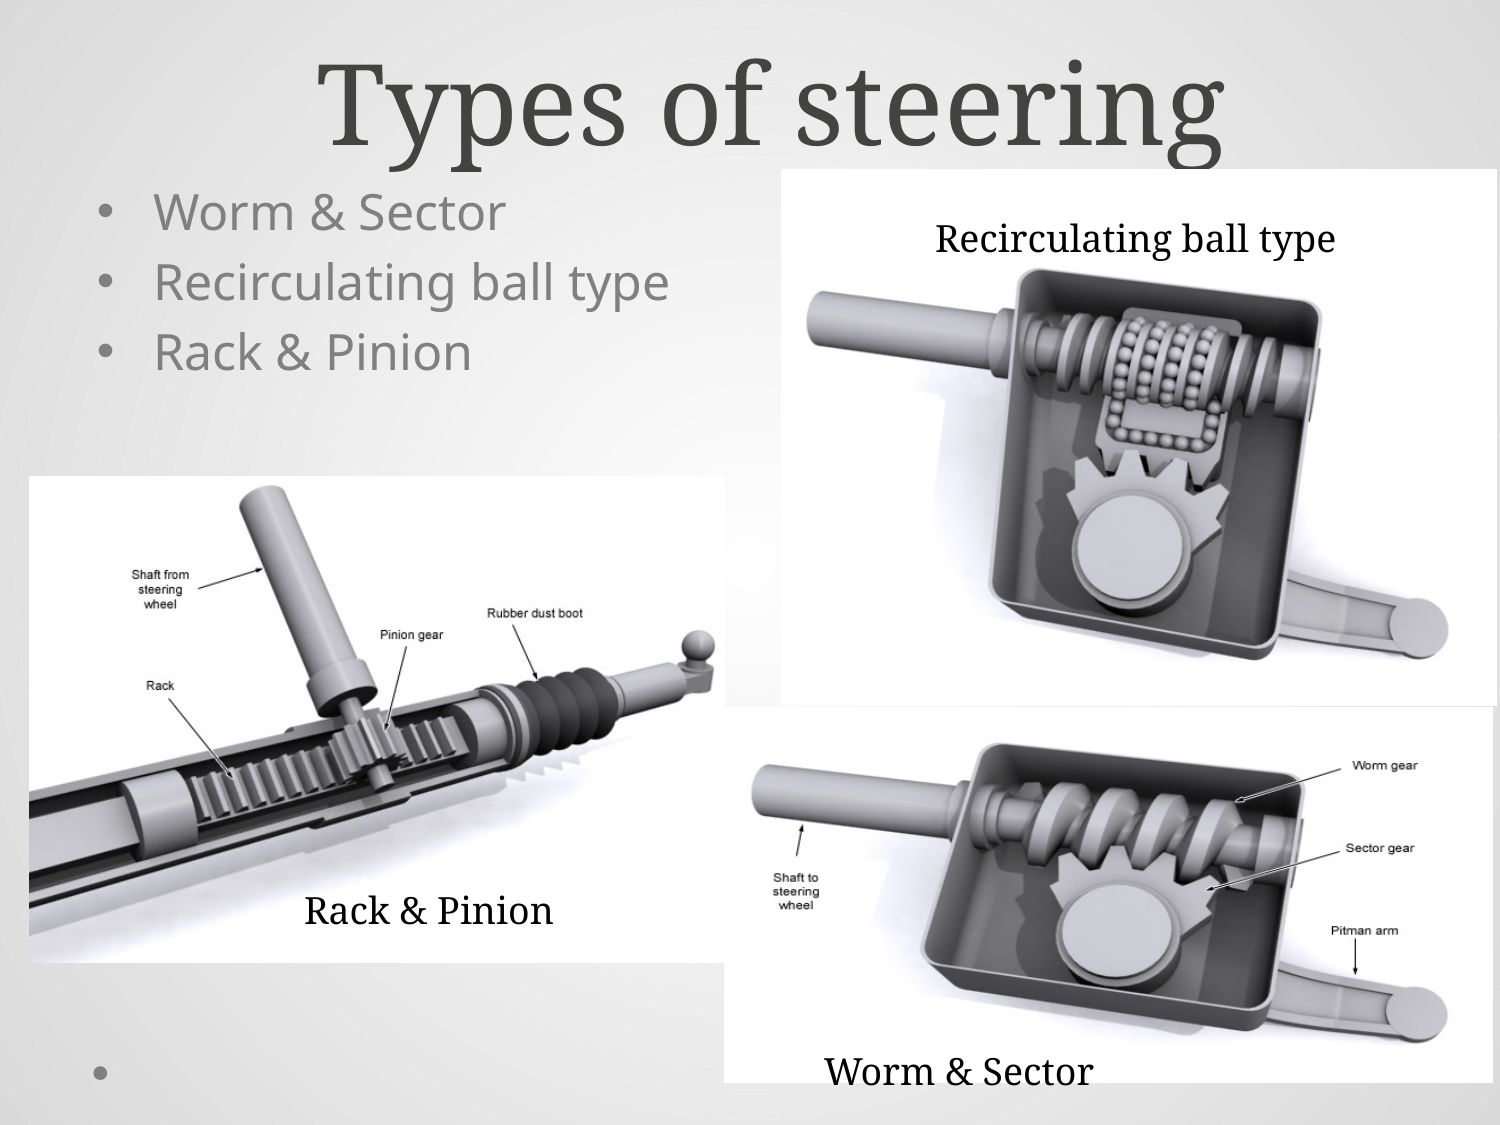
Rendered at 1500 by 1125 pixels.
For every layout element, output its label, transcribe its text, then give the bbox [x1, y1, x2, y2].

title Types of steering [112, 19, 1431, 172]
text_box Worm & Sector [809, 1092, 1177, 1100]
list Worm & Sector Recirculating ball type Rack & Pinion [81, 172, 777, 705]
picture [29, 169, 1497, 1084]
